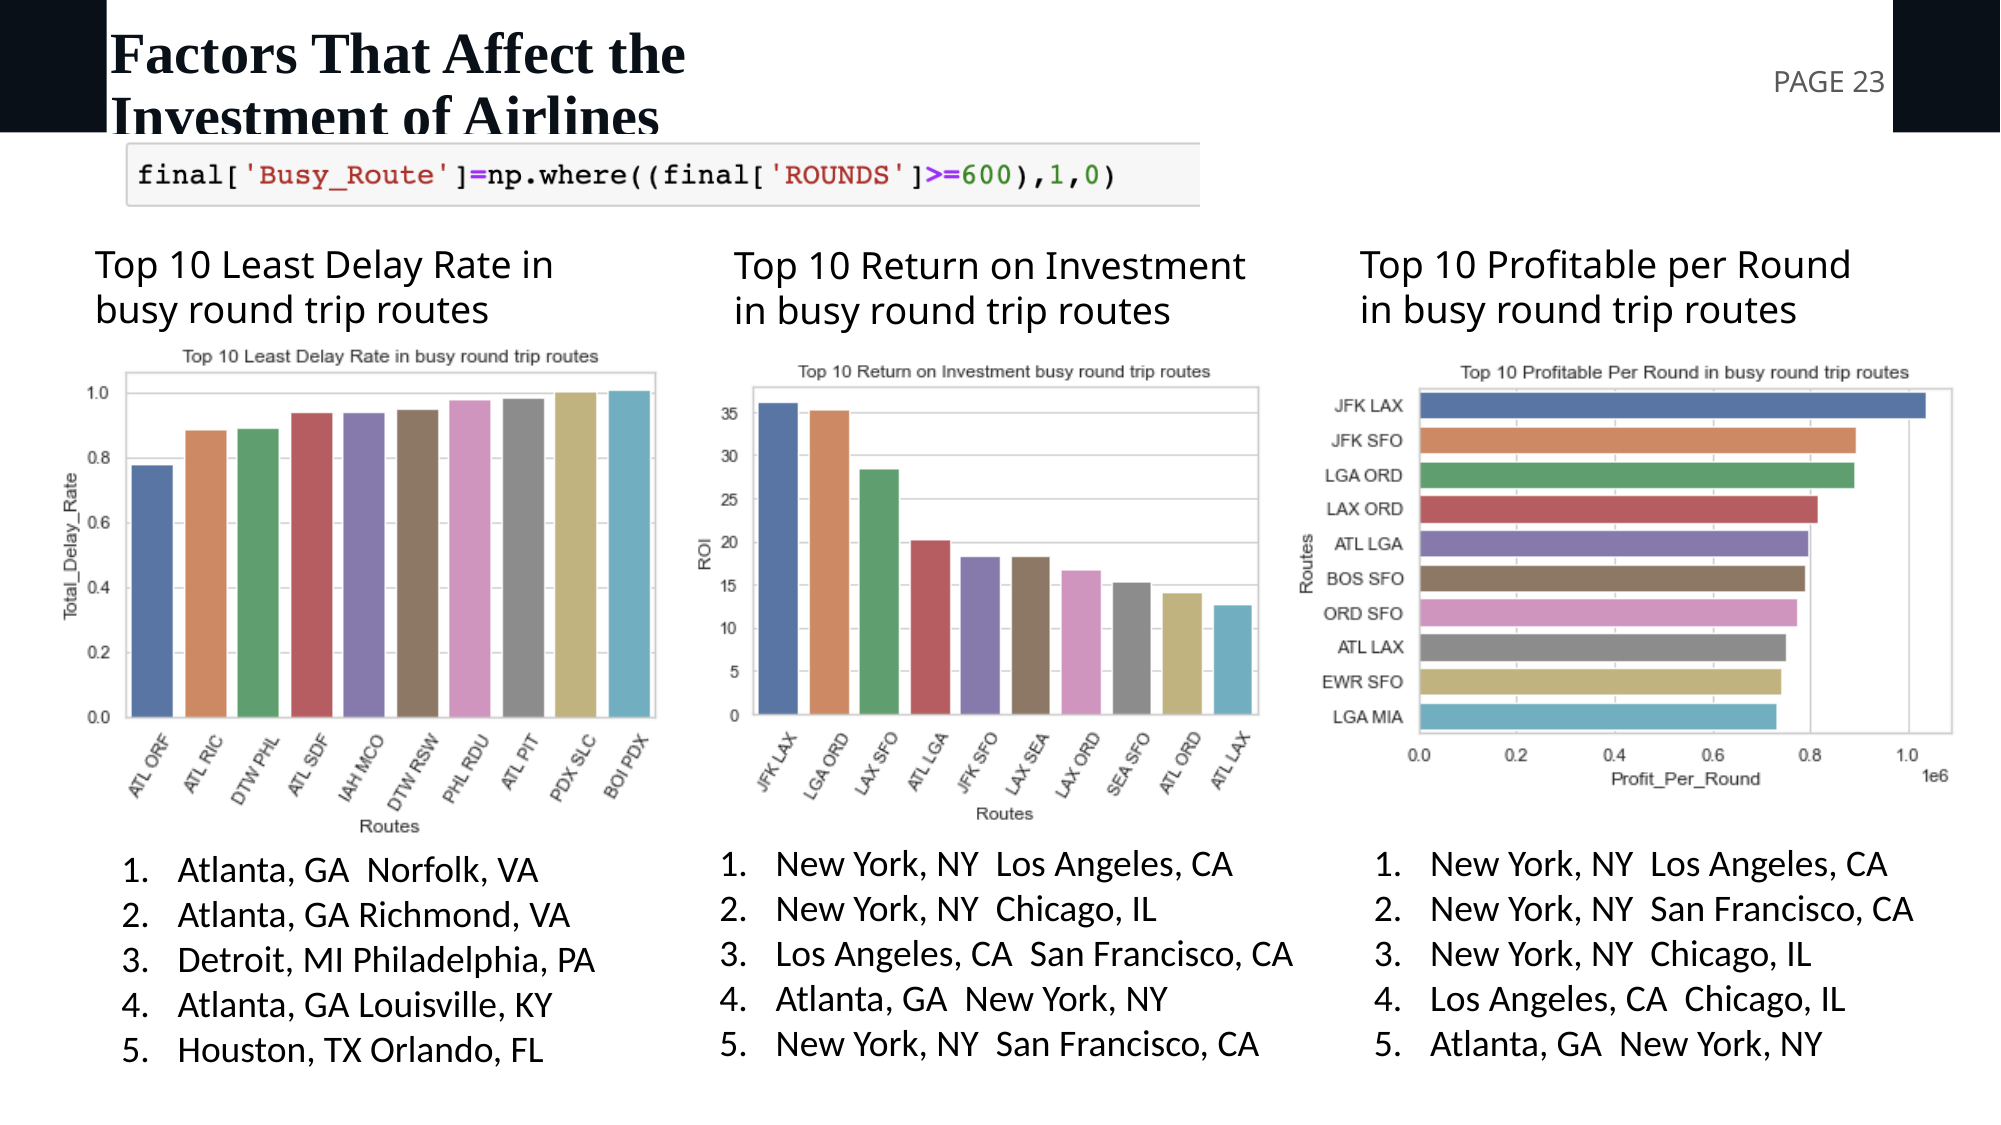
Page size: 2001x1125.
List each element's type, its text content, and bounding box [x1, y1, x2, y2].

text_box New York, NY Los Angeles, CA New York, NY Chicago, IL Los Angeles, CA San Francisco, CA Atlanta, GA New York, NY New York, NY San Francisco, CA [704, 831, 1320, 1071]
text_box New York, NY Los Angeles, CA New York, NY San Francisco, CA New York, NY Chicago, IL Los Angeles, CA Chicago, IL Atlanta, GA New York, NY [1359, 831, 2000, 1071]
picture [53, 339, 666, 847]
picture [688, 355, 1267, 832]
text_box [0, 0, 108, 133]
text_box Top 10 Least Delay Rate in busy round trip routes [80, 233, 639, 339]
text_box Atlanta, GA Norfolk, VA Atlanta, GA Richmond, VA Detroit, MI Philadelphia, PA Atlanta, GA Louisville, KY Houston, TX Orlando, FL [106, 838, 723, 1078]
text_box Top 10 Profitable per Round in busy round trip routes [1345, 233, 1905, 339]
title Factors That Affect the Investment of Airlines [109, 47, 940, 126]
picture [1289, 355, 1961, 798]
text_box Top 10 Return on Investment in busy round trip routes [719, 234, 1278, 339]
text_box [1892, 0, 2000, 133]
picture [109, 134, 1200, 210]
